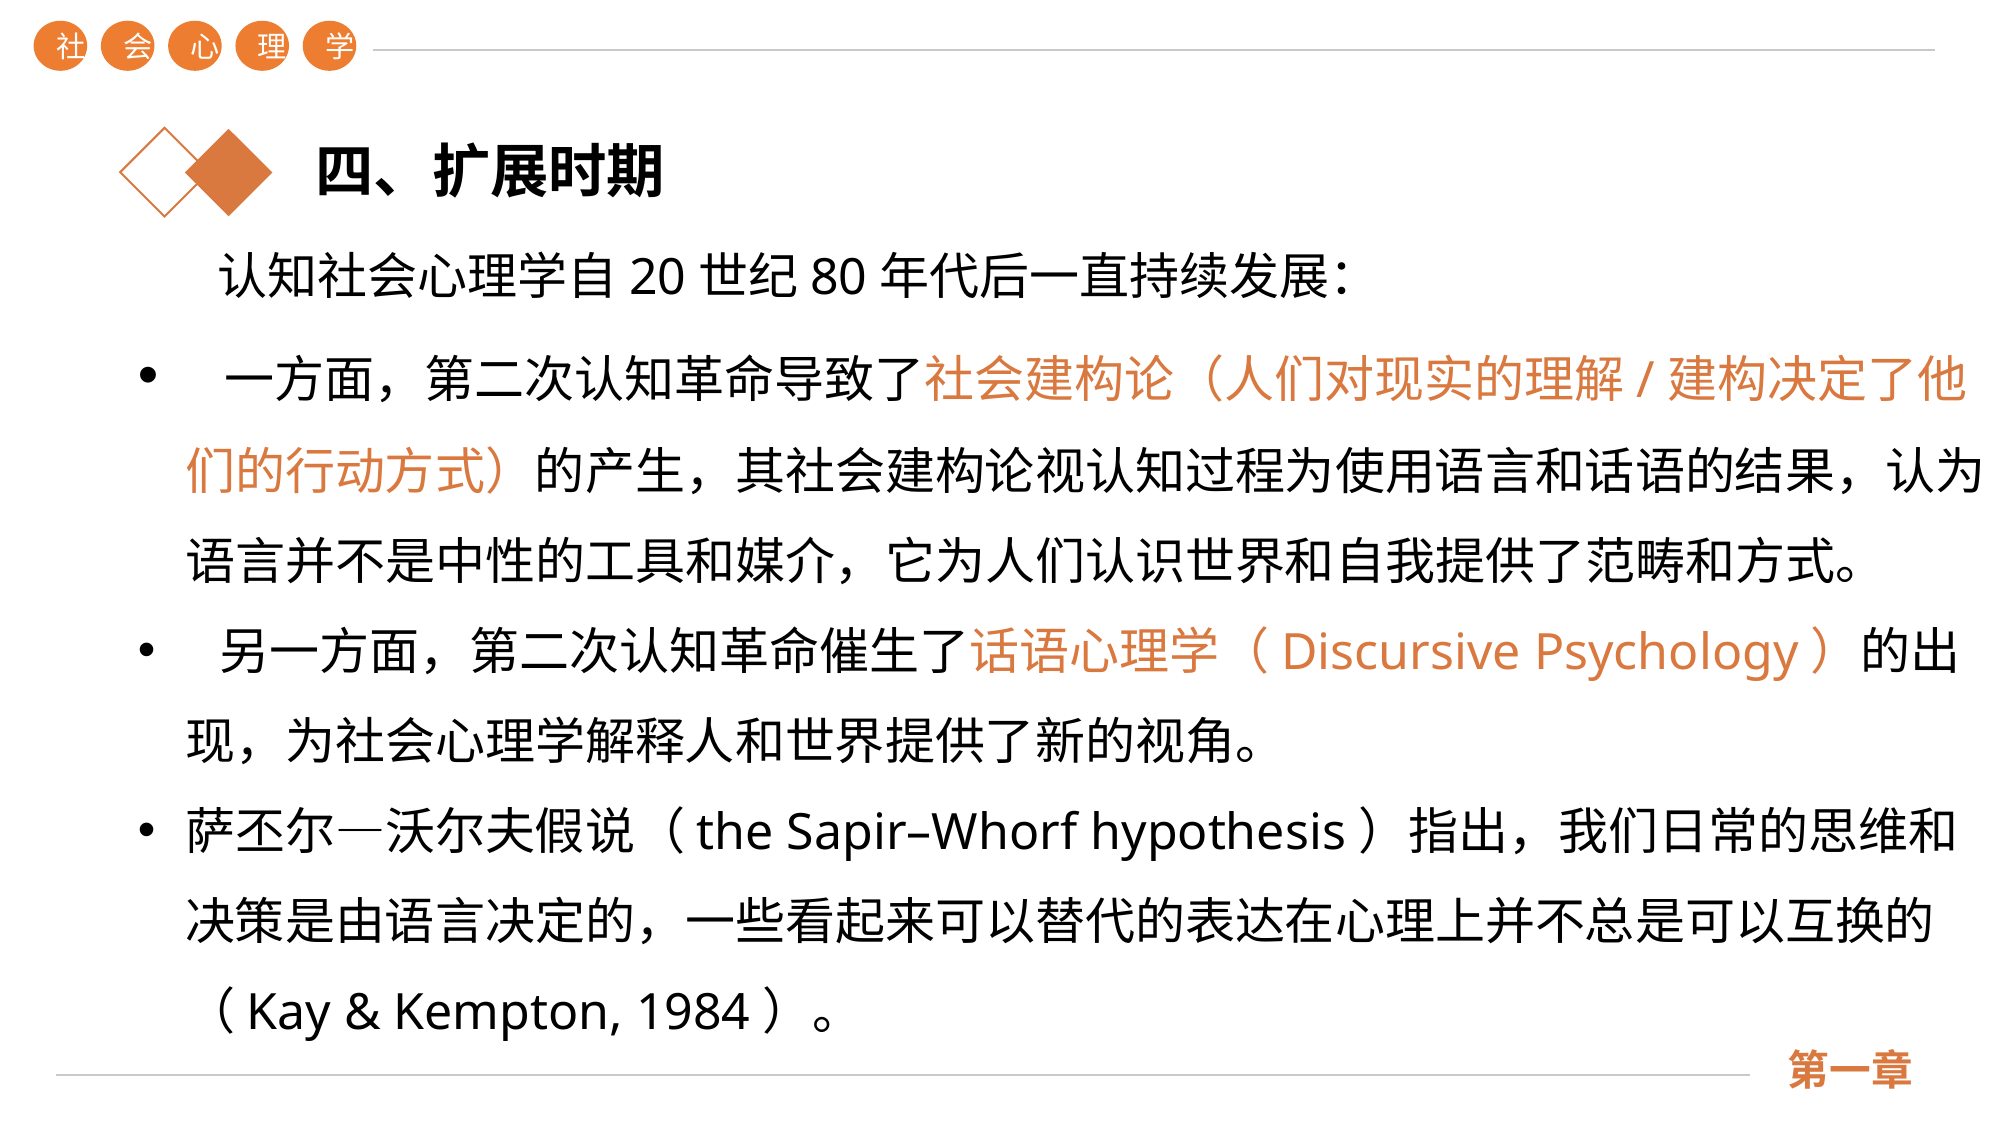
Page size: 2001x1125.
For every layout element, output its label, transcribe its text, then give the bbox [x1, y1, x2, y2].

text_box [120, 127, 273, 217]
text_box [33, 20, 357, 71]
text_box 认知社会心理学自20世纪80年代后一直持续发展： 一方面，第二次认知革命导致了社会建构论（人们对现实的理解/建构决定了他们的行动方式）的产生，其社会建构论视认知过程为使用语言和话语的结果，认为语言并不是中性的工具和媒介，它为人们认识世界和自我提供了范畴和方式。 另一方面，第二次认知革命催生了话语心理学（Discursive Psychology）的出现，为社会心理学解释人和世界提供了新的视角。 萨丕尔—沃尔夫假说（the Sapir–Whorf hypothesis）指出，我们日常的思维和决策是由语言决定的，一些看起来可以替代的表达在心理上并不总是可以互换的（Kay & Kempton, 1984）。 [123, 206, 2000, 1047]
text_box 四、扩展时期 [300, 126, 681, 206]
text_box 第一章 [1772, 1047, 2000, 1101]
